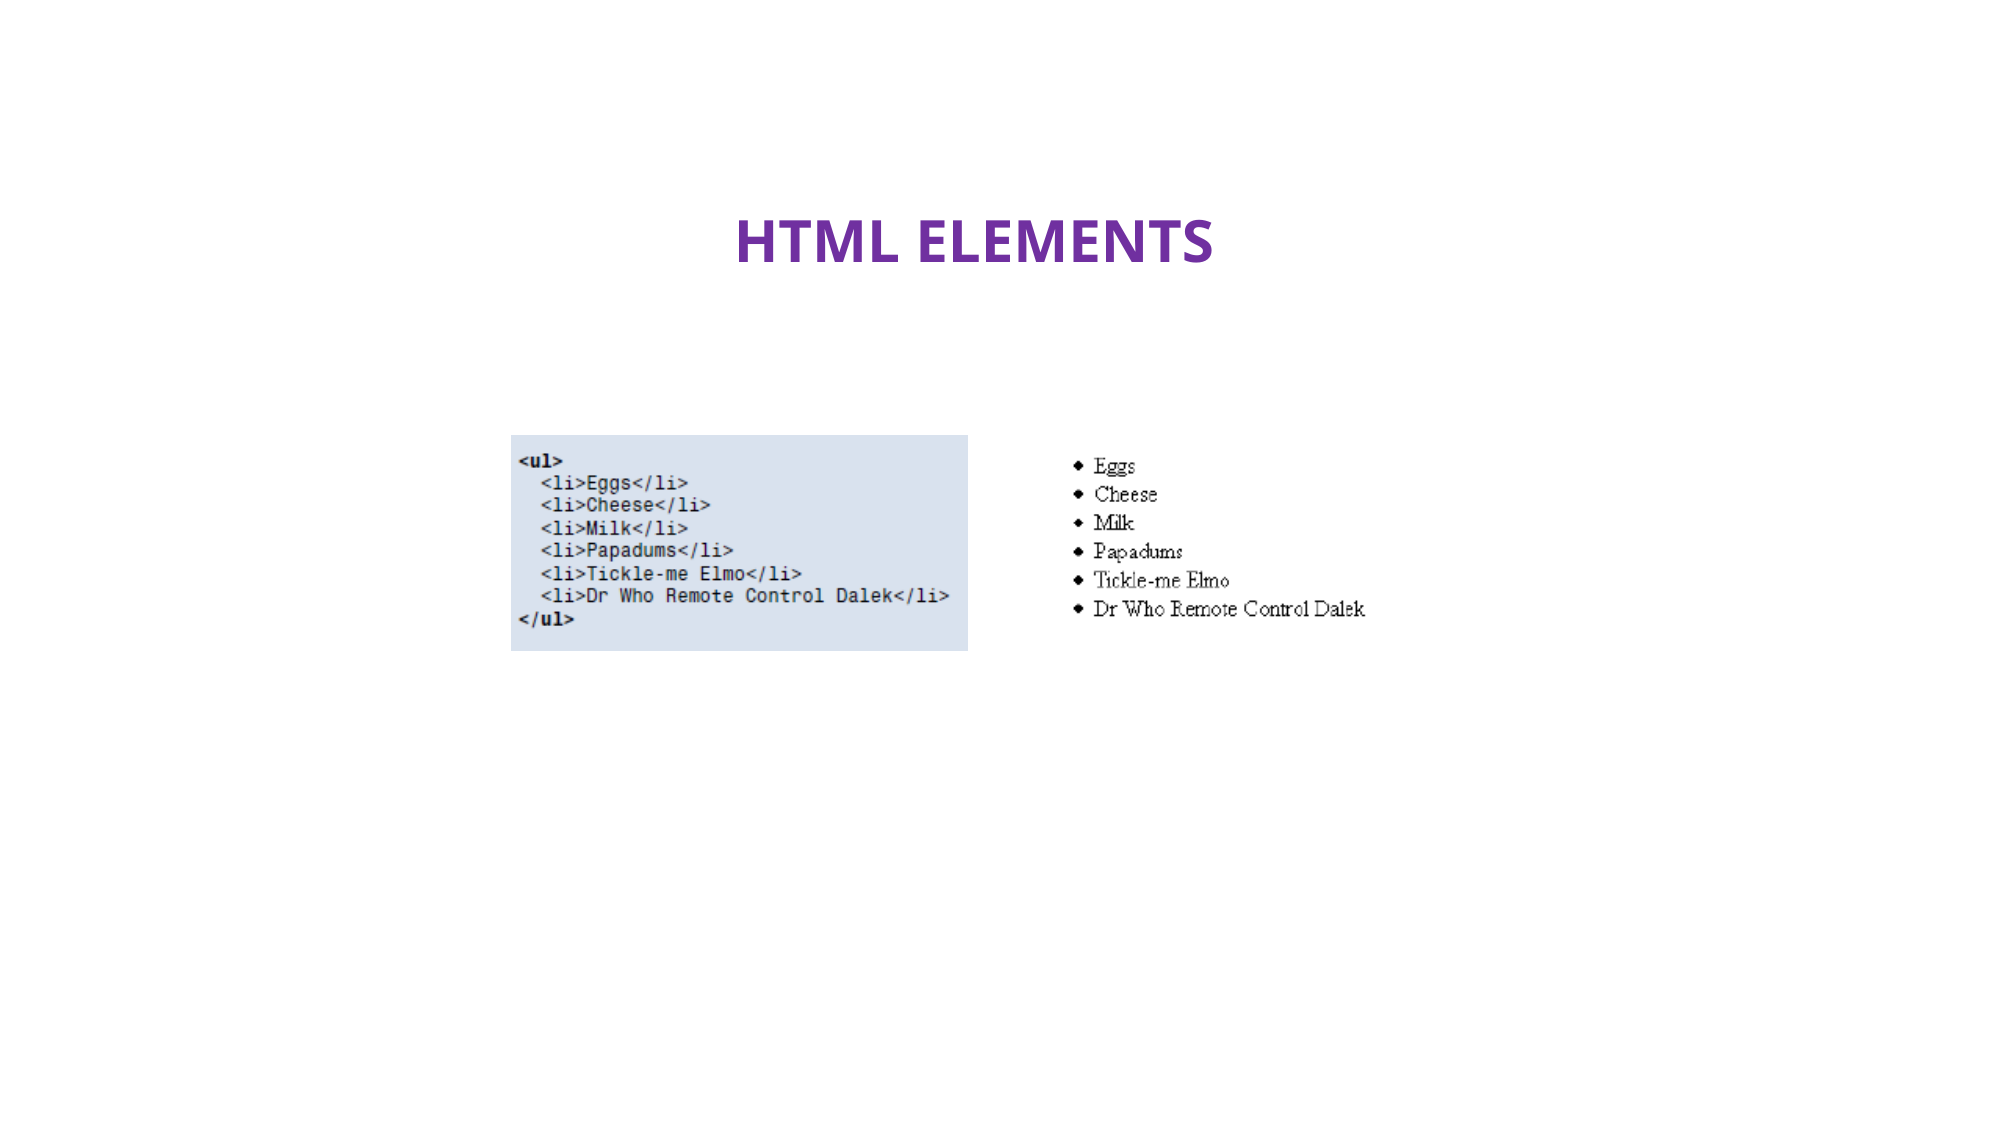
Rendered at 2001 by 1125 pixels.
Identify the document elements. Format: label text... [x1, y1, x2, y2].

text_box HTML ELEMENTS [299, 174, 1649, 304]
picture [1027, 433, 1417, 651]
picture [510, 435, 968, 651]
